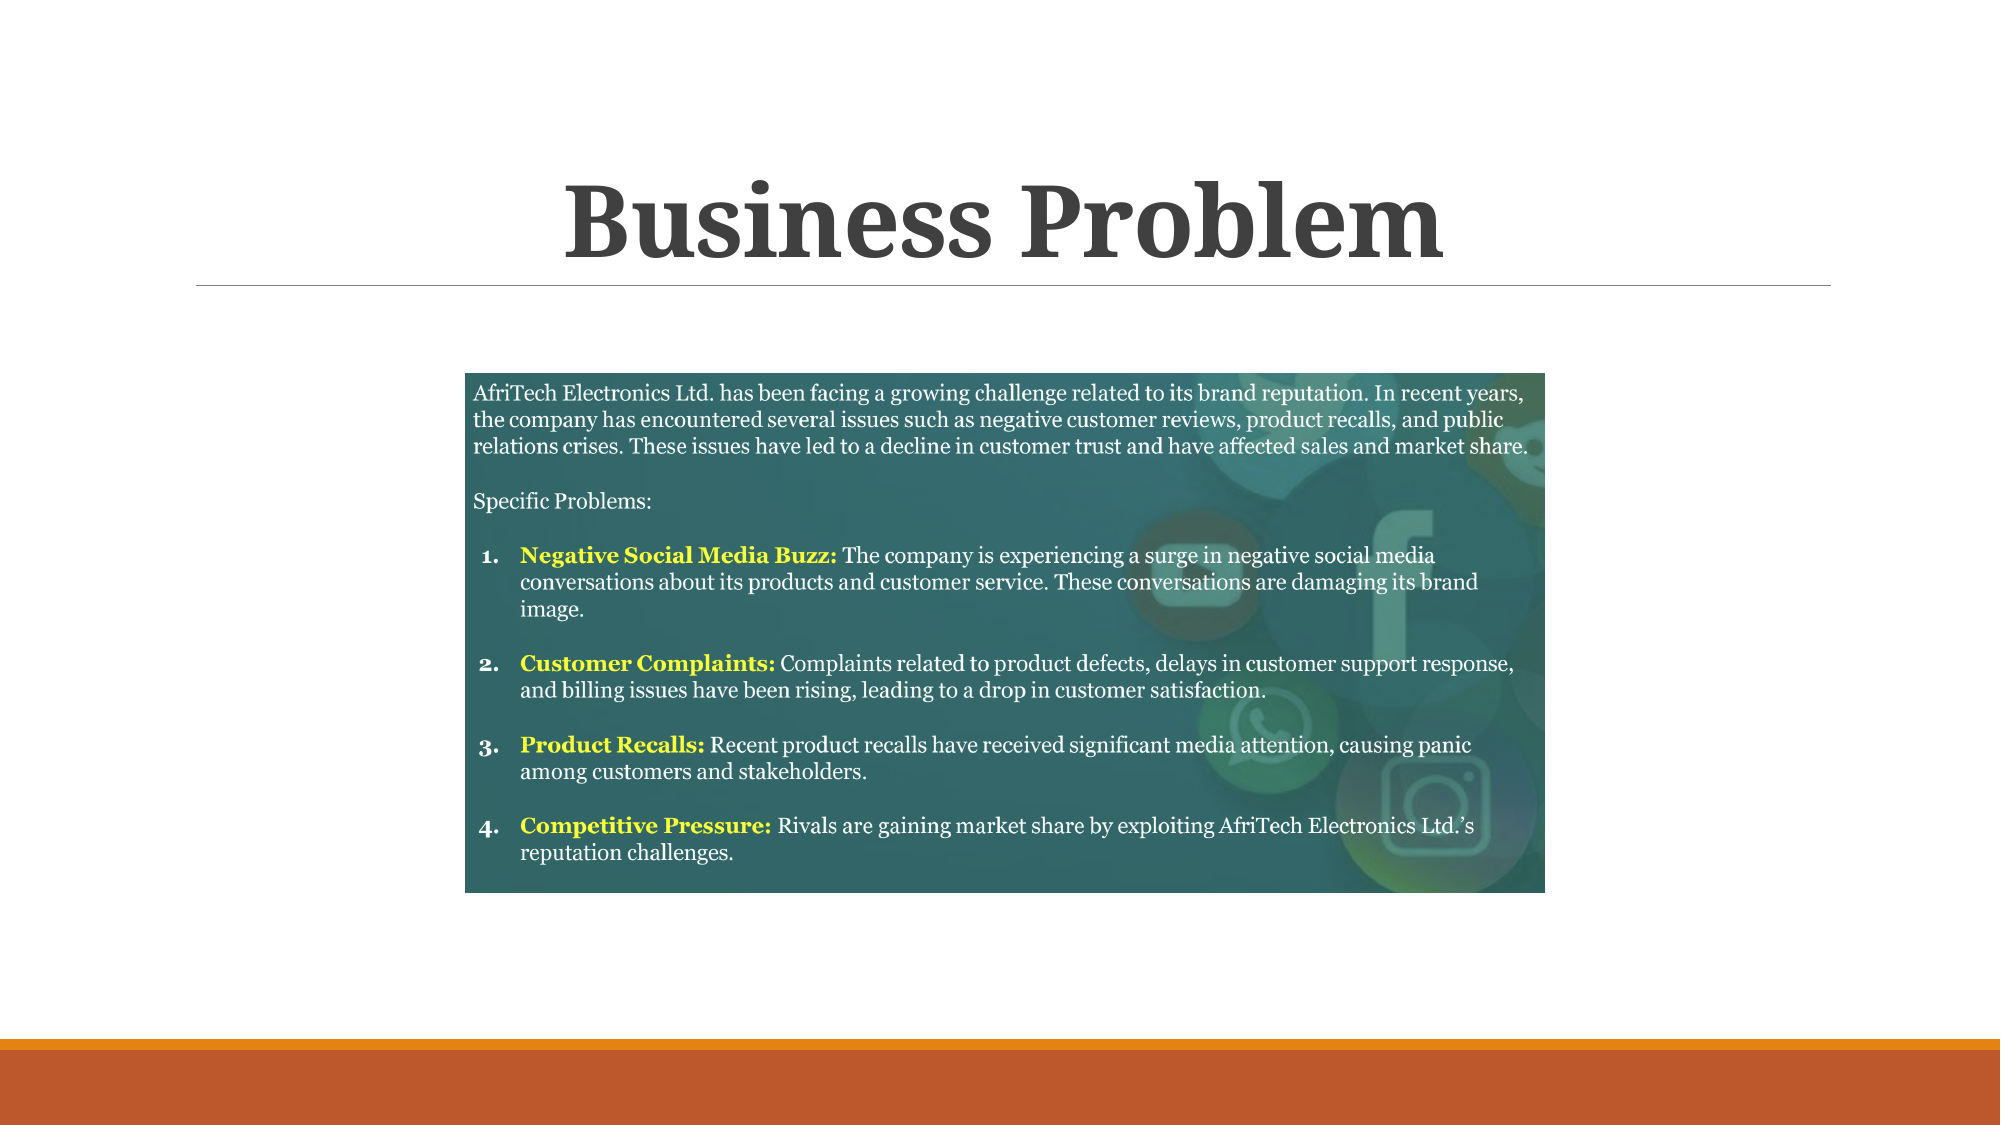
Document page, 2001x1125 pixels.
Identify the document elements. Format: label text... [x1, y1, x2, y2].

title Business Problem [180, 47, 1830, 285]
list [464, 372, 1546, 893]
